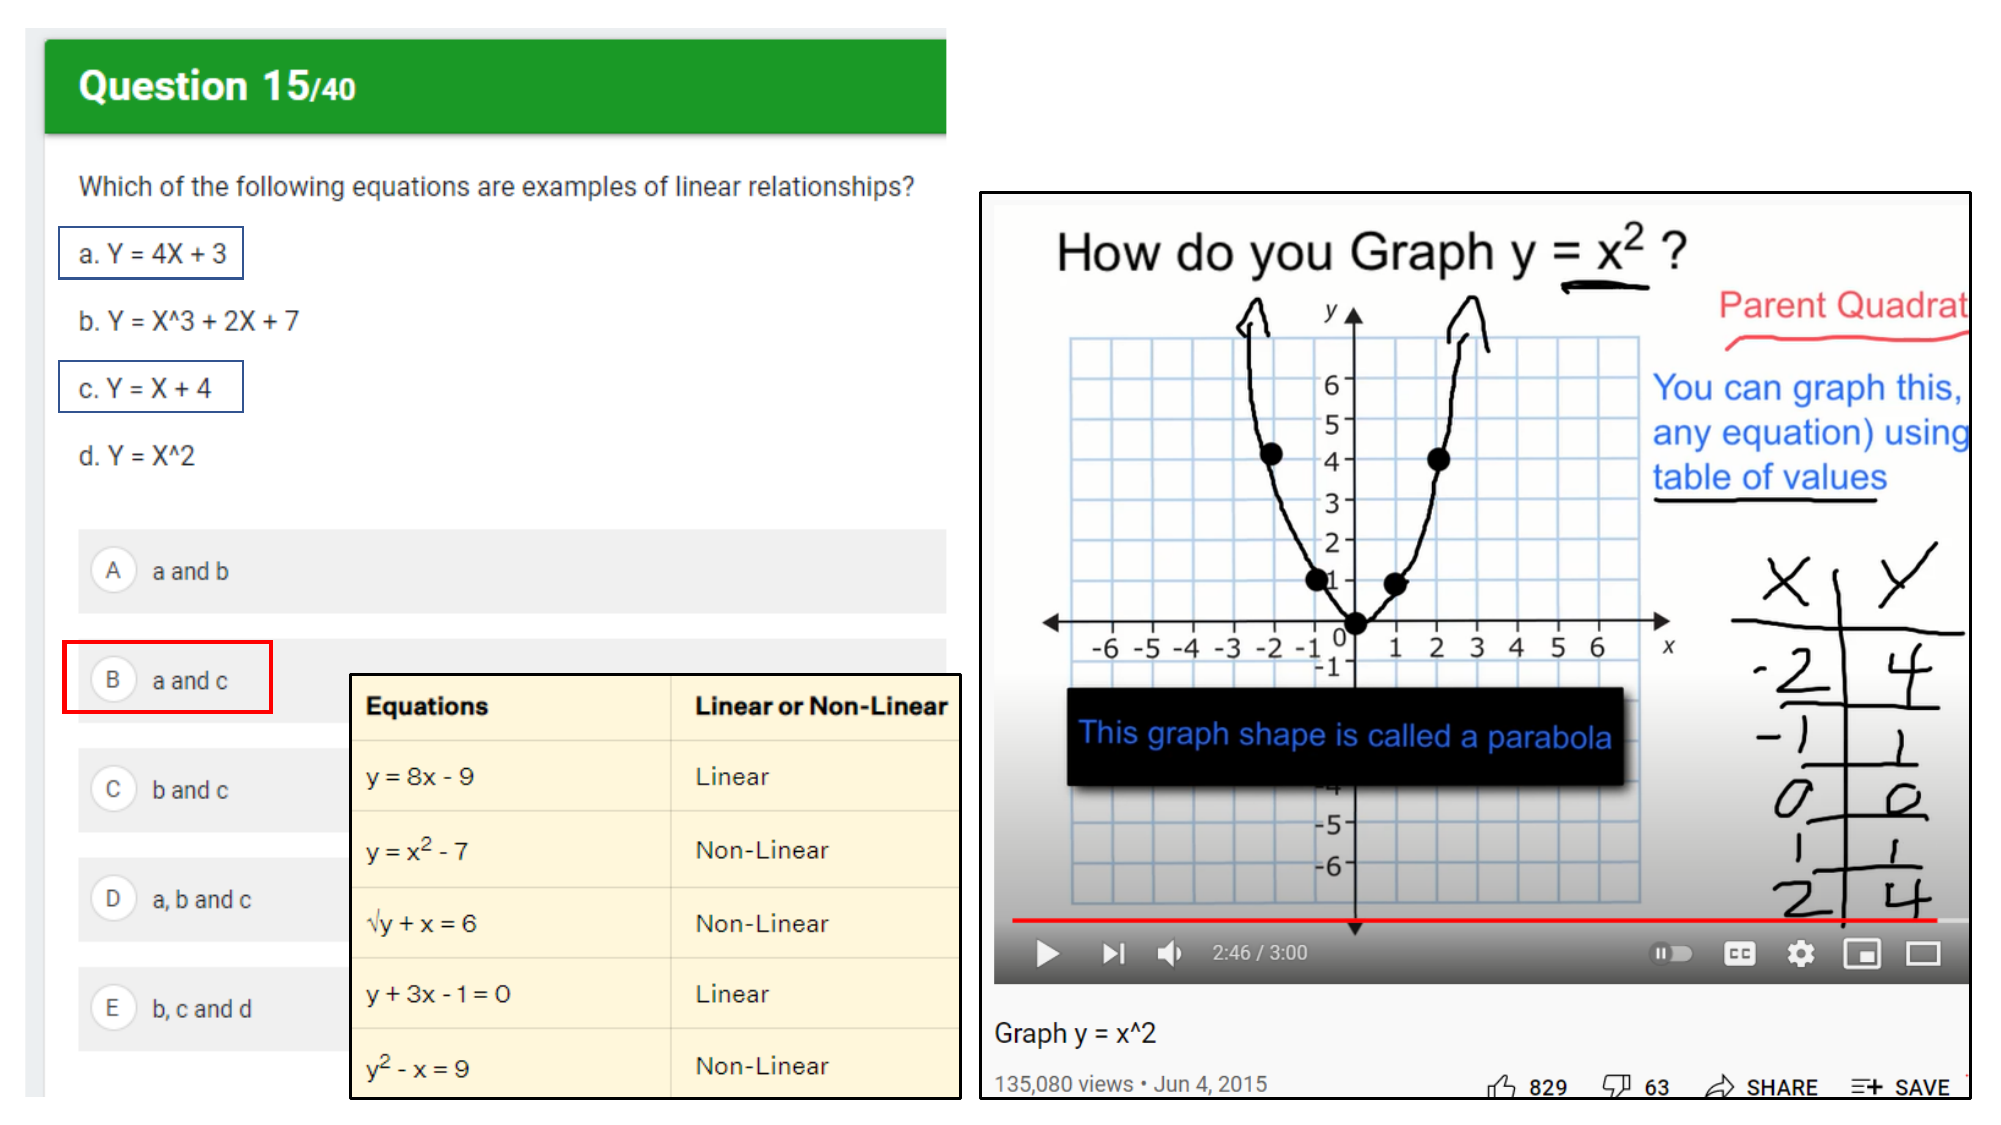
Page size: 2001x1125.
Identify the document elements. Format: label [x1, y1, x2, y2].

picture [25, 28, 959, 1097]
picture [982, 194, 1970, 1098]
